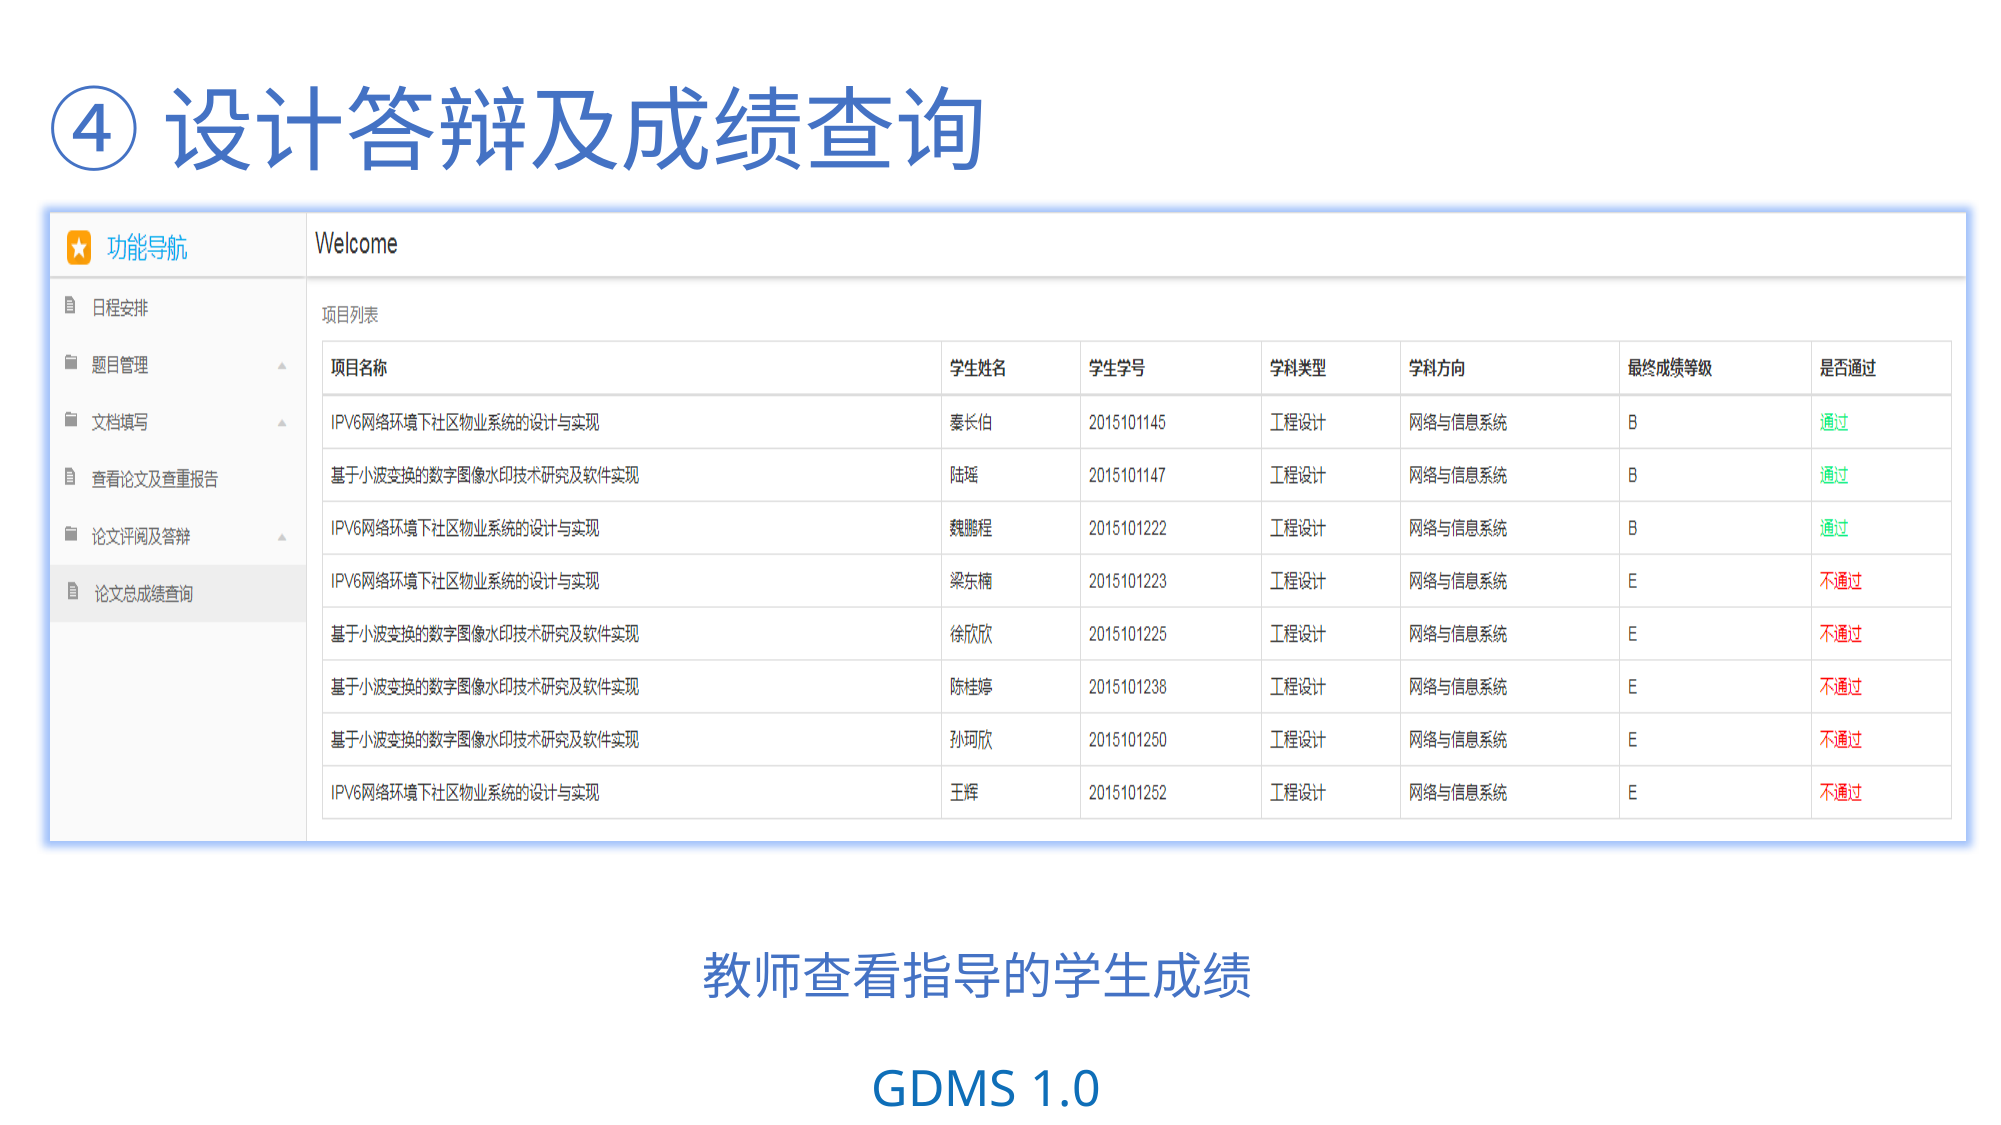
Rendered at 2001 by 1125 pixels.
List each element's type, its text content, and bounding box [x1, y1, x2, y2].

text_box GDMS 1.0 [857, 1049, 1117, 1124]
text_box 教师查看指导的学生成绩 [687, 937, 1268, 1013]
text_box ④设计答辩及成绩查询 [33, 64, 1003, 189]
picture [49, 212, 1966, 841]
